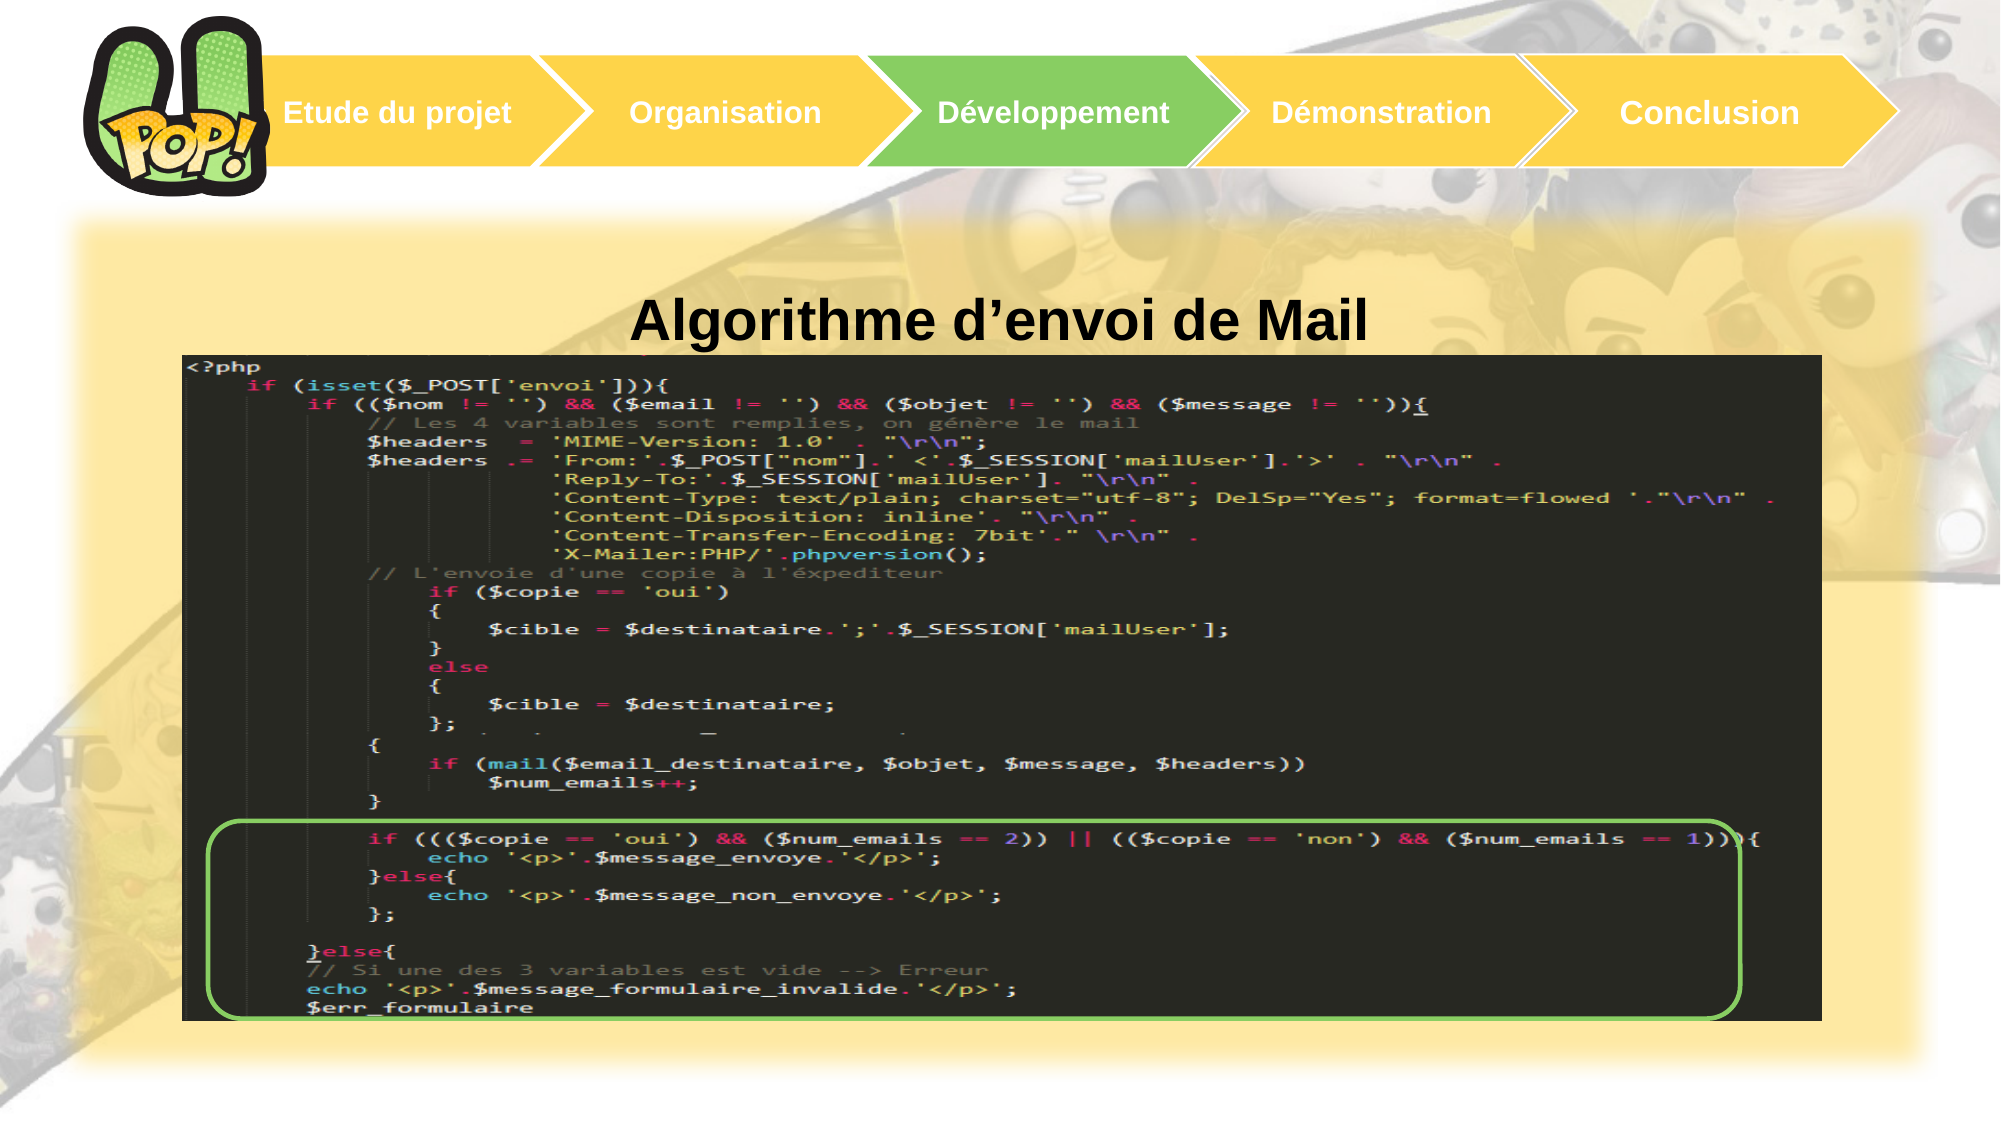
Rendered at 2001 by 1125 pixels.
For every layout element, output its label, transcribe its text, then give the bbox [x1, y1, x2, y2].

text_box Algorithme d’envoi de Mail [178, 274, 1822, 360]
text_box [53, 0, 1900, 221]
text_box [92, 237, 1905, 1049]
picture [0, 0, 2001, 1125]
picture [182, 355, 1822, 1021]
